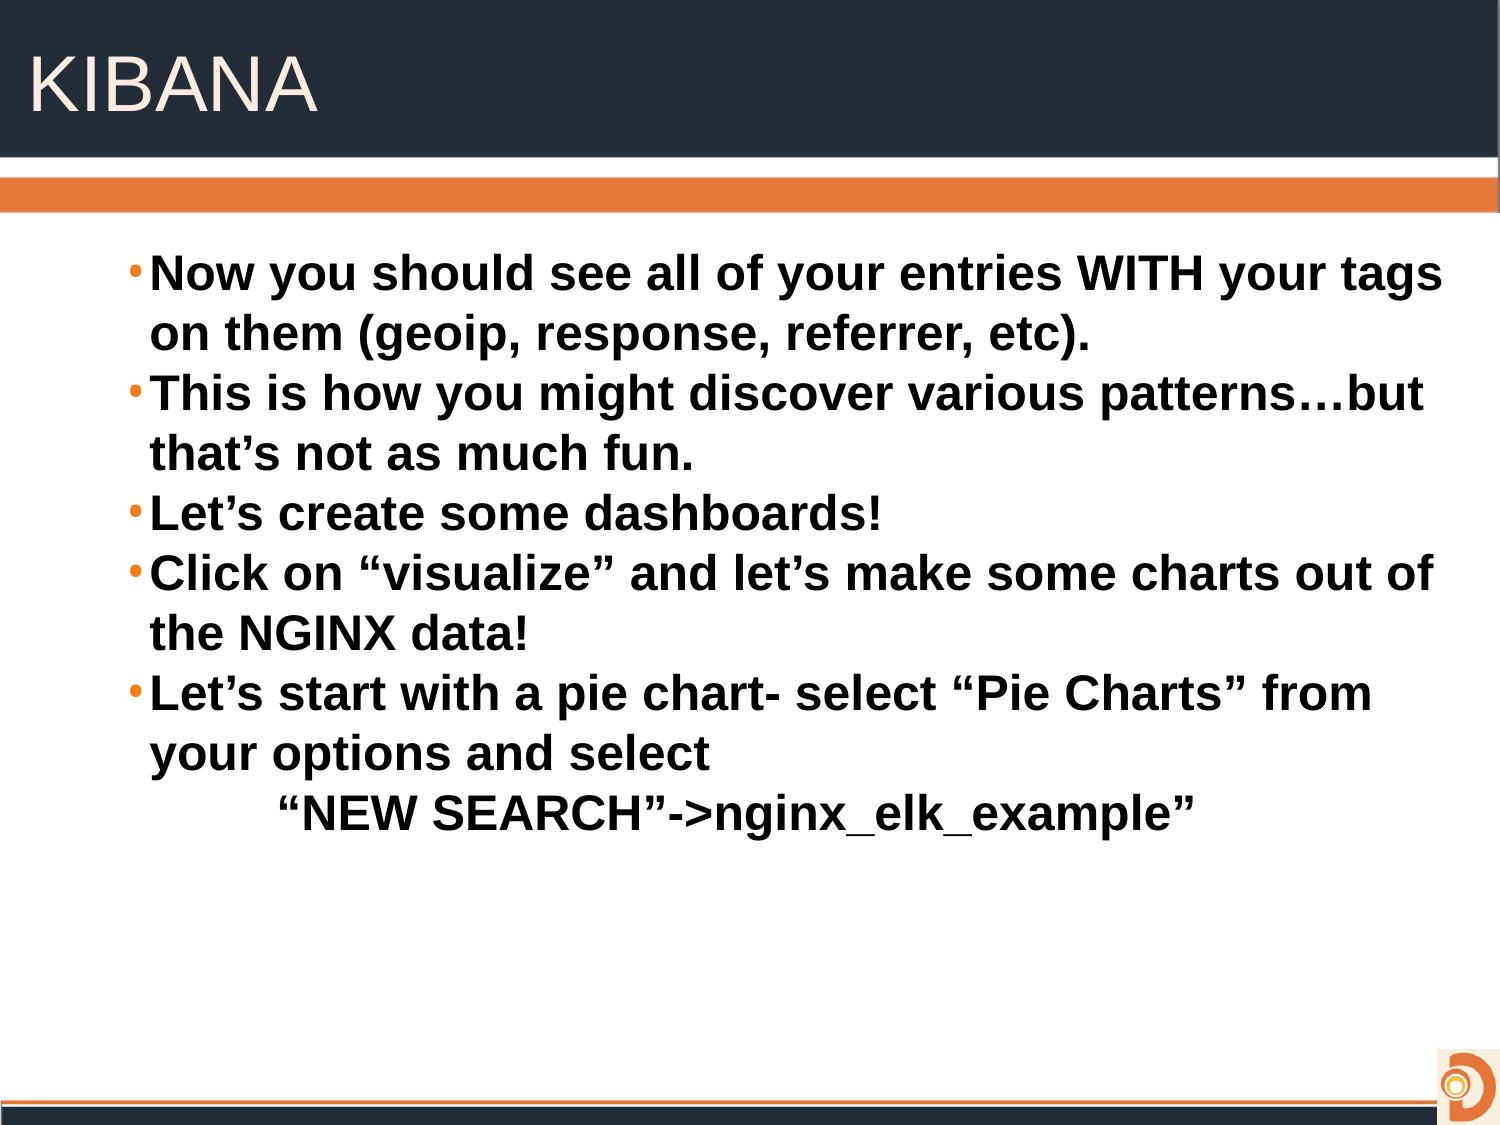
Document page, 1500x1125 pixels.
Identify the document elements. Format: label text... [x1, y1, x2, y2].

list Now you should see all of your entries WITH your tags on them (geoip, response, referrer, etc). This is how you might discover various patterns…but that’s not as much fun. Let’s create some dashboards! Click on “visualize” and let’s make some charts out of the NGINX data! Let’s start with a pie chart- select “Pie Charts” from your options and select “NEW SEARCH”->nginx_elk_example” [12, 224, 1488, 1050]
title KIBANA [12, 24, 1488, 136]
picture [2, 1049, 1500, 1125]
picture [0, 0, 1500, 213]
